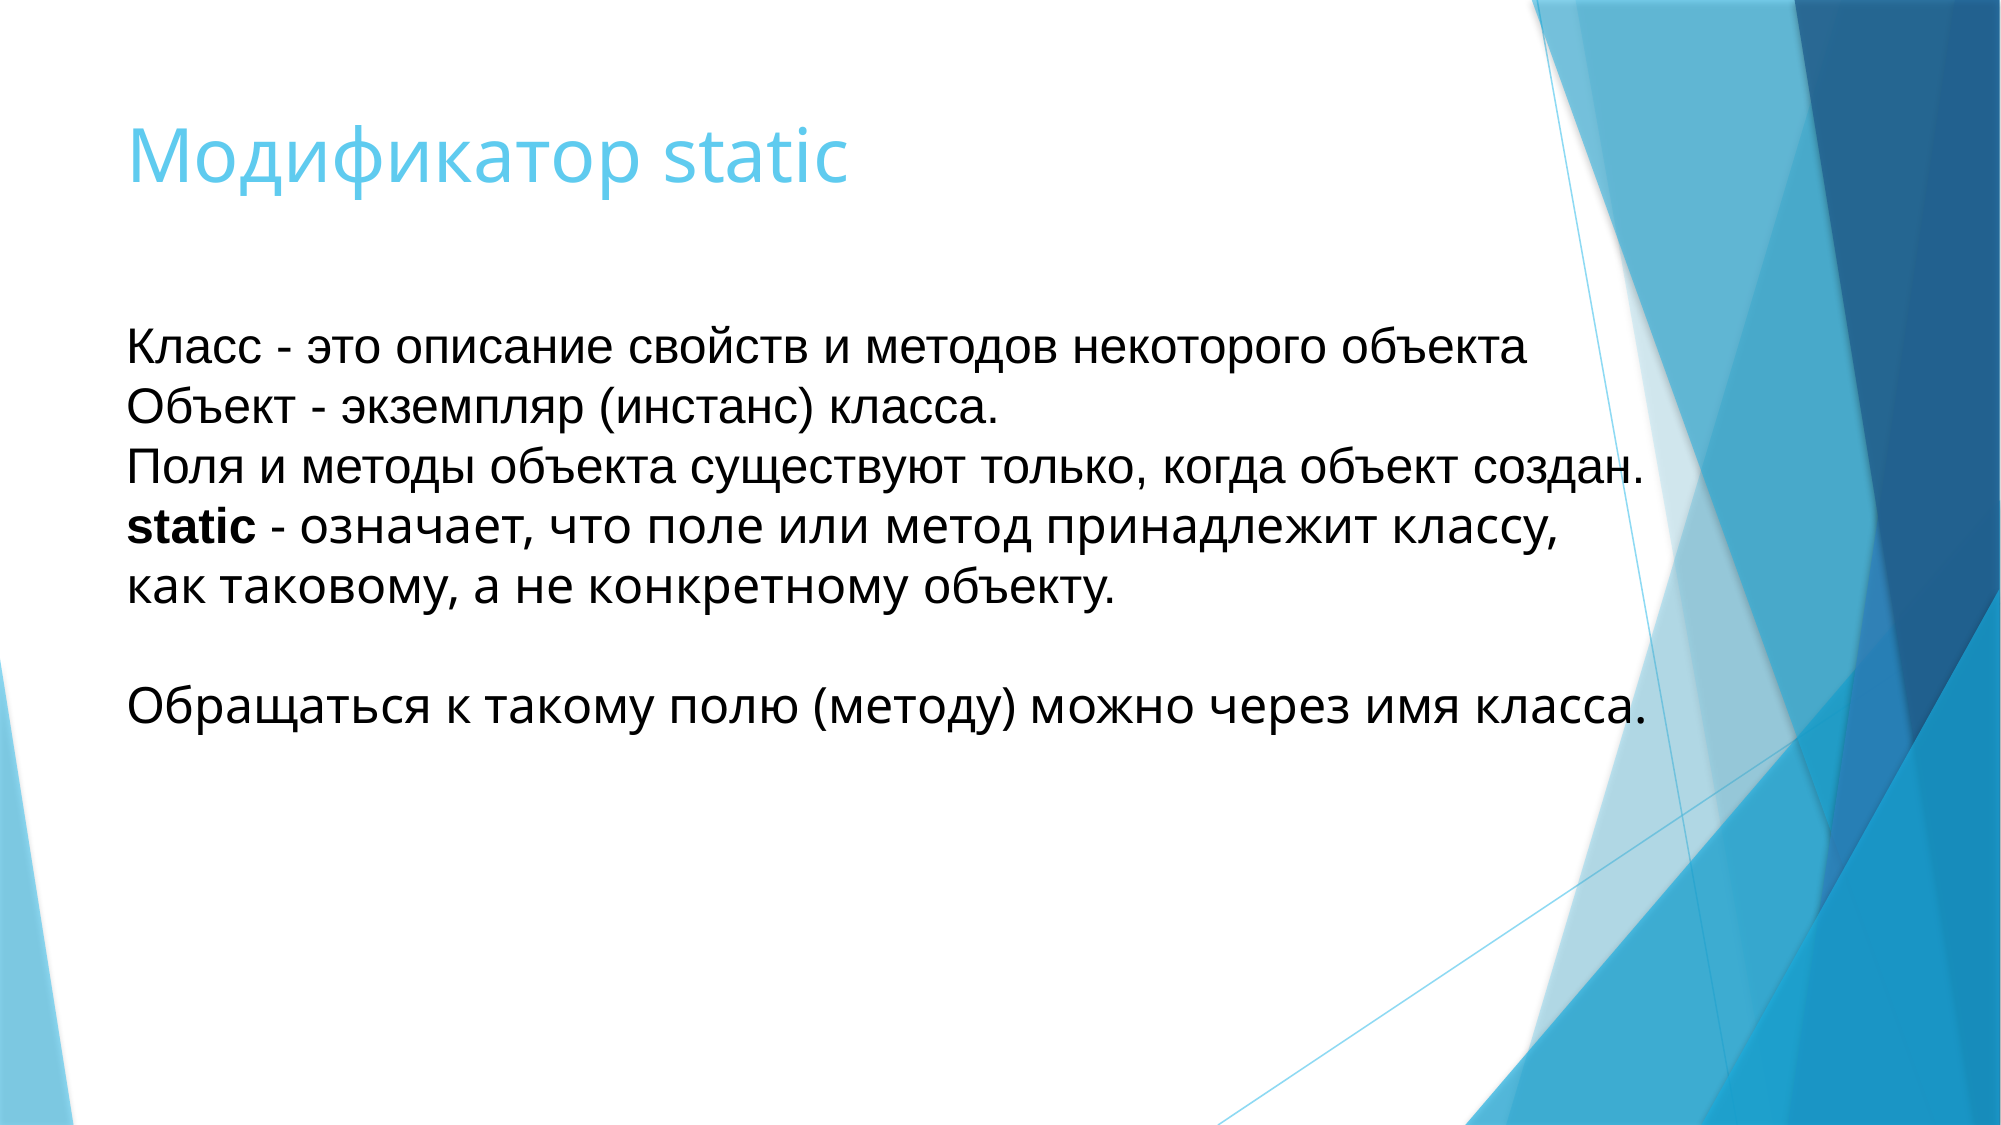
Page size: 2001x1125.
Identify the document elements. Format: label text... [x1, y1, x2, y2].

title Модификатор static [111, 99, 1522, 197]
list Класс - это описание свойств и методов некоторого объекта Объект - экземпляр (инстанс) класса. Поля и методы объекта существуют только, когда объект создан. static - означает, что поле или метод принадлежит классу, как таковому, а не конкретному объекту. Обращаться к такому полю (методу) можно через имя класса. [111, 197, 1676, 851]
